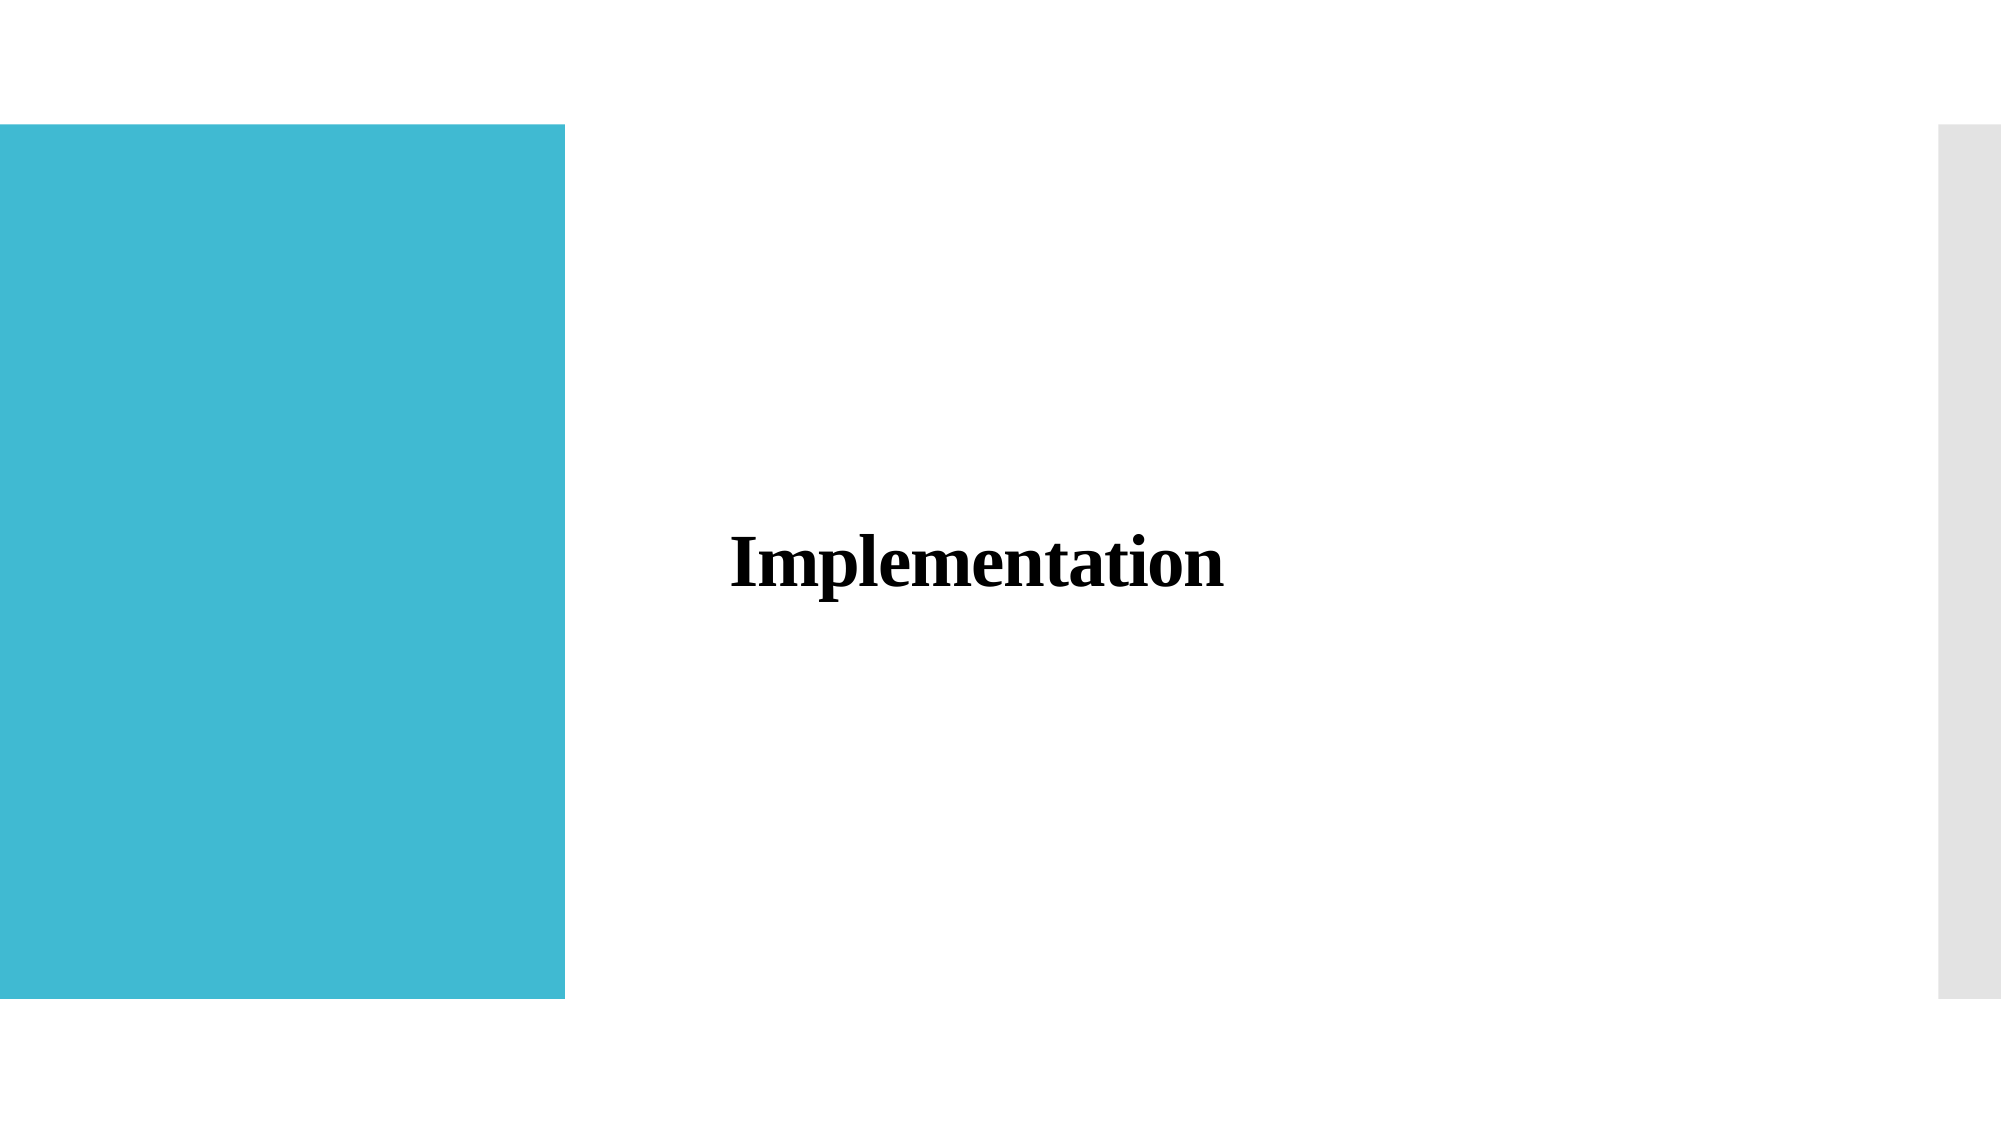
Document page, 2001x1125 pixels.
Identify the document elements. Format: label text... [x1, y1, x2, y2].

title Implementation [257, 185, 1698, 940]
